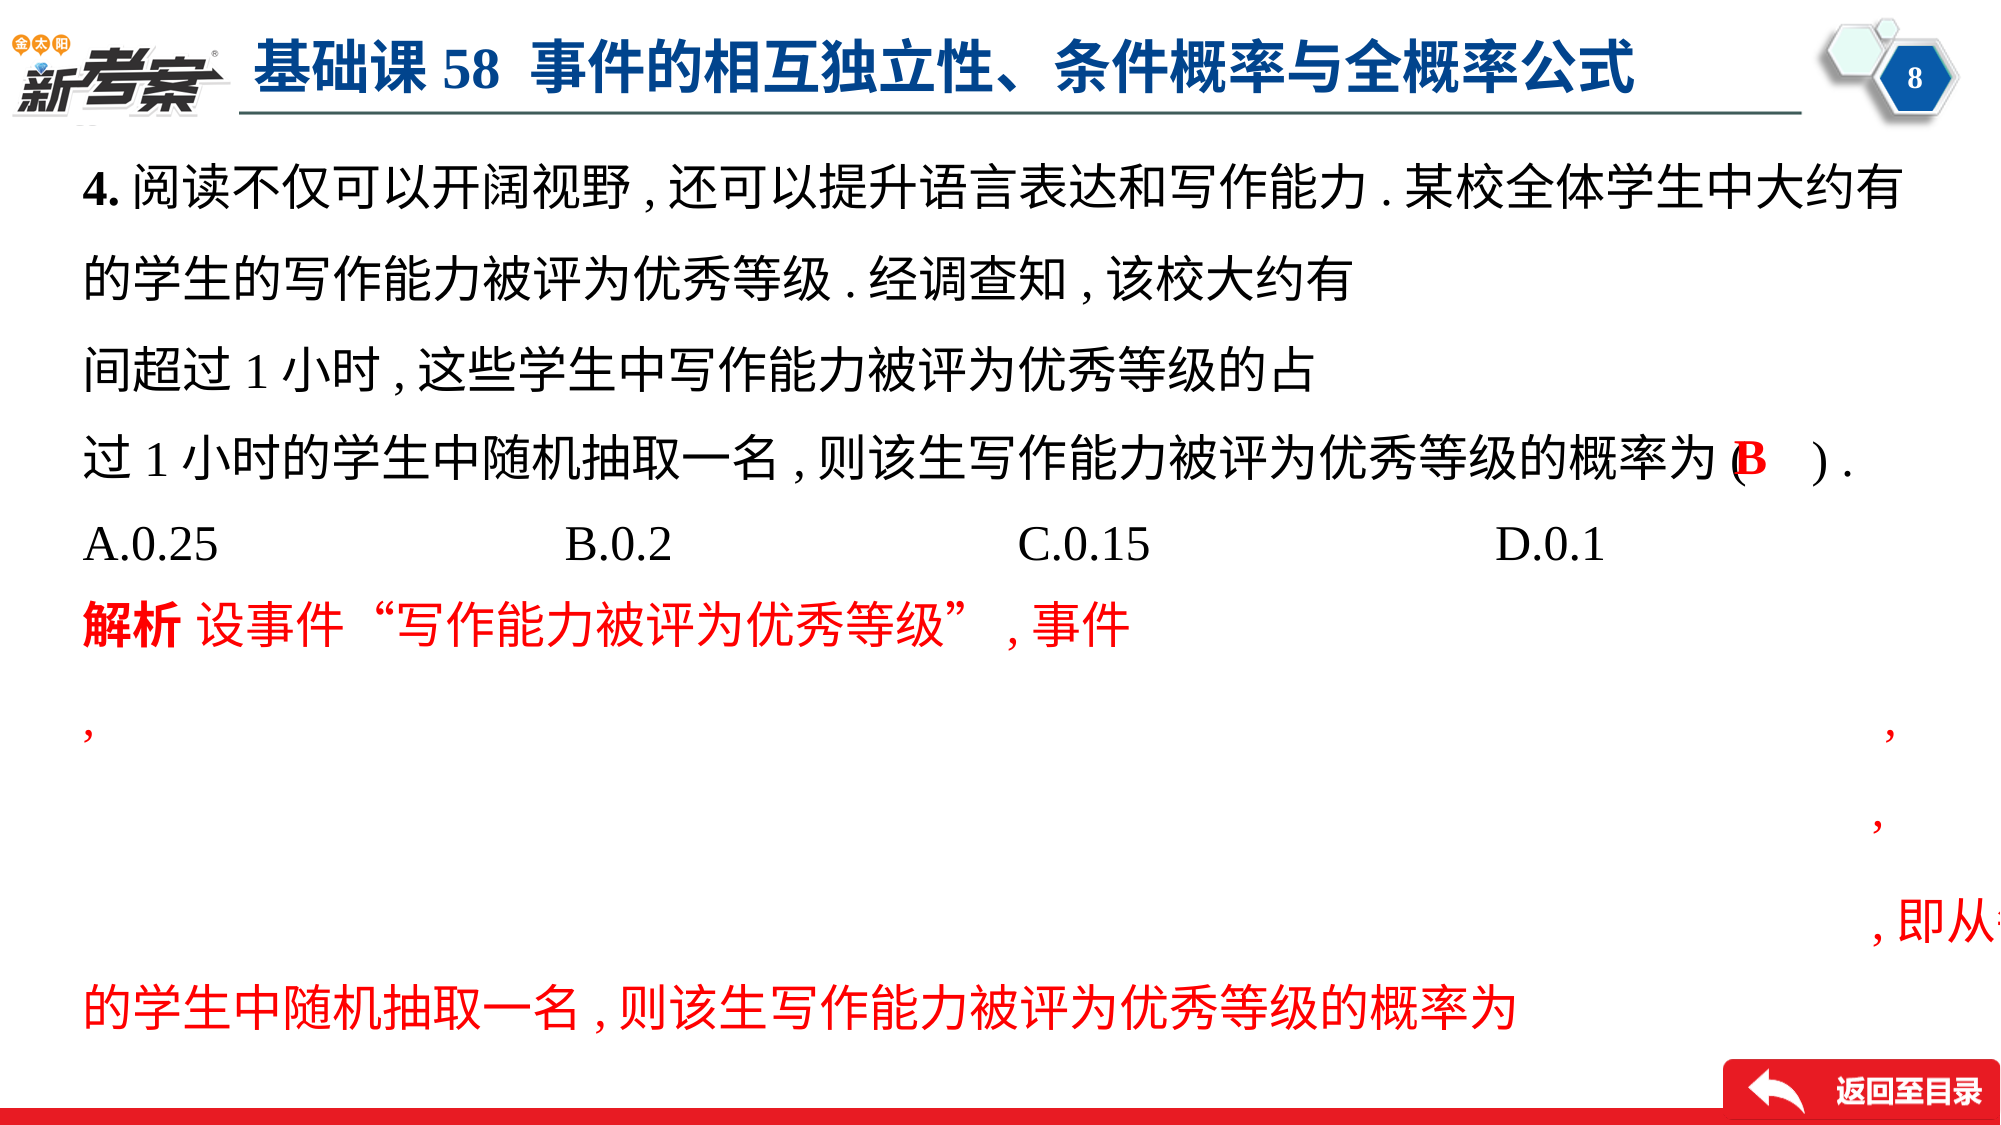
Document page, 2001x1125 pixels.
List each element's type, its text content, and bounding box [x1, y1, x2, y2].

text_box A.0.25 B.0.2 C.0.15 D.0.1 [82, 483, 1917, 561]
picture [0, 0, 2001, 1125]
text_box B [1715, 397, 1786, 476]
